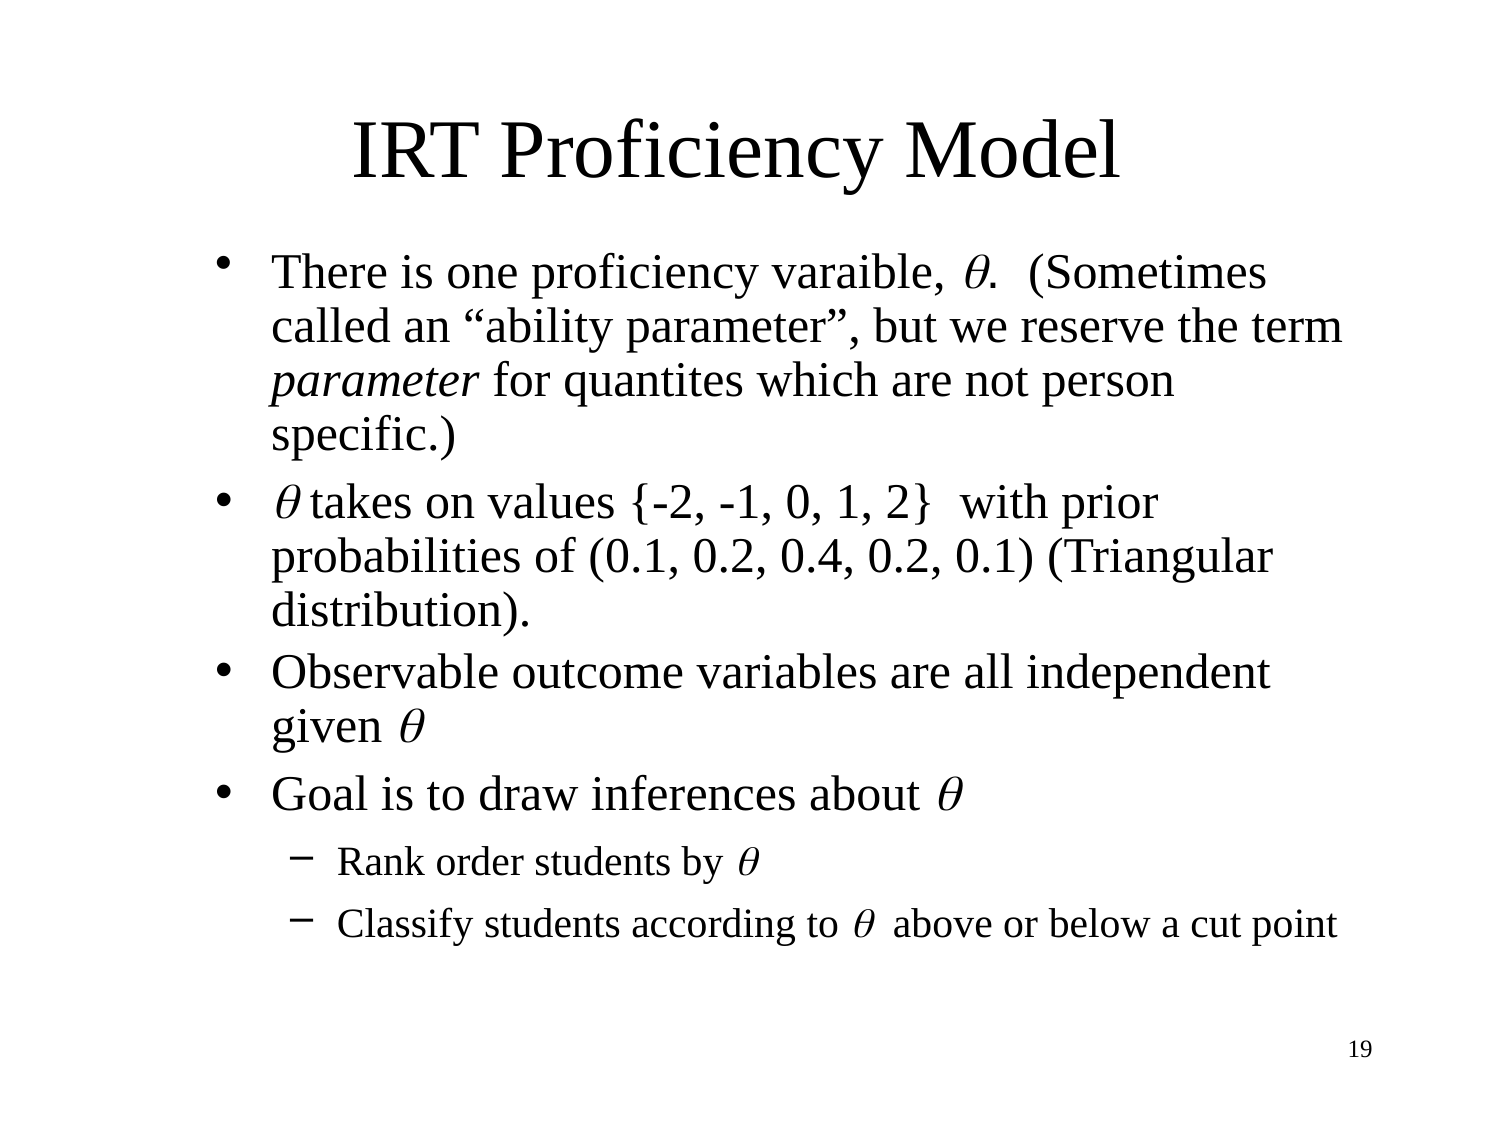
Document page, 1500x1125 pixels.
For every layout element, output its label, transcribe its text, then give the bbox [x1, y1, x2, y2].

list There is one proficiency varaible, . (Sometimes called an “ability parameter”, but we reserve the term parameter for quantites which are not person specific.)  takes on values {-2, -1, 0, 1, 2} with prior probabilities of (0.1, 0.2, 0.4, 0.2, 0.1) (Triangular distribution). Observable outcome variables are all independent given  Goal is to draw inferences about  Rank order students by  Classify students according to above or below a cut point [200, 237, 1388, 938]
title IRT Proficiency Model [99, 50, 1375, 238]
slide_number 19 [1074, 1024, 1388, 1101]
